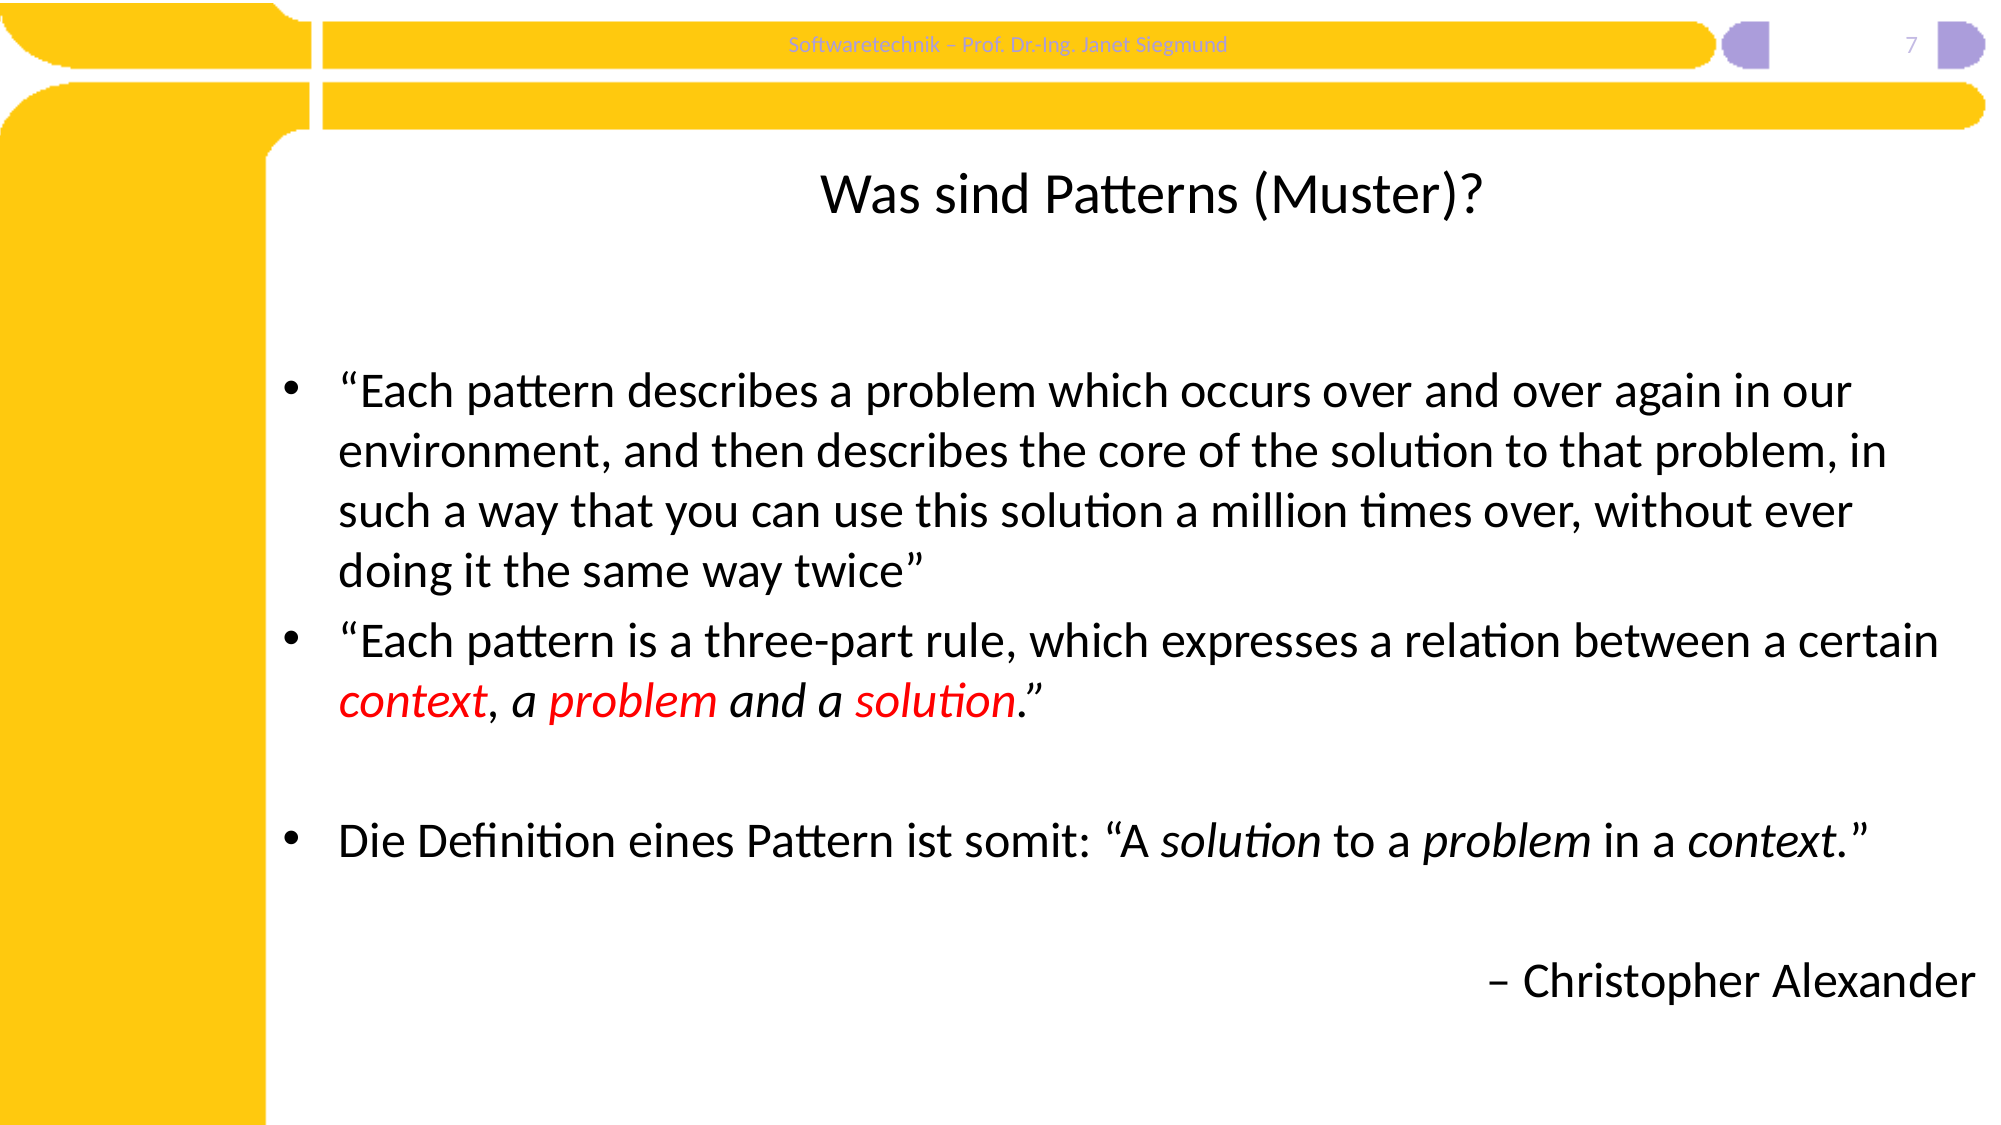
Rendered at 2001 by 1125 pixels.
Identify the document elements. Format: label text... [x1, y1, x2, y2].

slide_number 7 [1767, 20, 1934, 67]
list “Each pattern describes a problem which occurs over and over again in our environment, and then describes the core of the solution to that problem, in such a way that you can use this solution a million times over, without ever doing it the same way twice” “Each pattern is a three-part rule, which expresses a relation between a certain context, a problem and a solution.” Die Definition eines Pattern ist somit: “A solution to a problem in a context.” – Christopher Alexander [267, 349, 1993, 1104]
title Was sind Patterns (Muster)? [350, 137, 1957, 243]
picture [0, 3, 1999, 1125]
